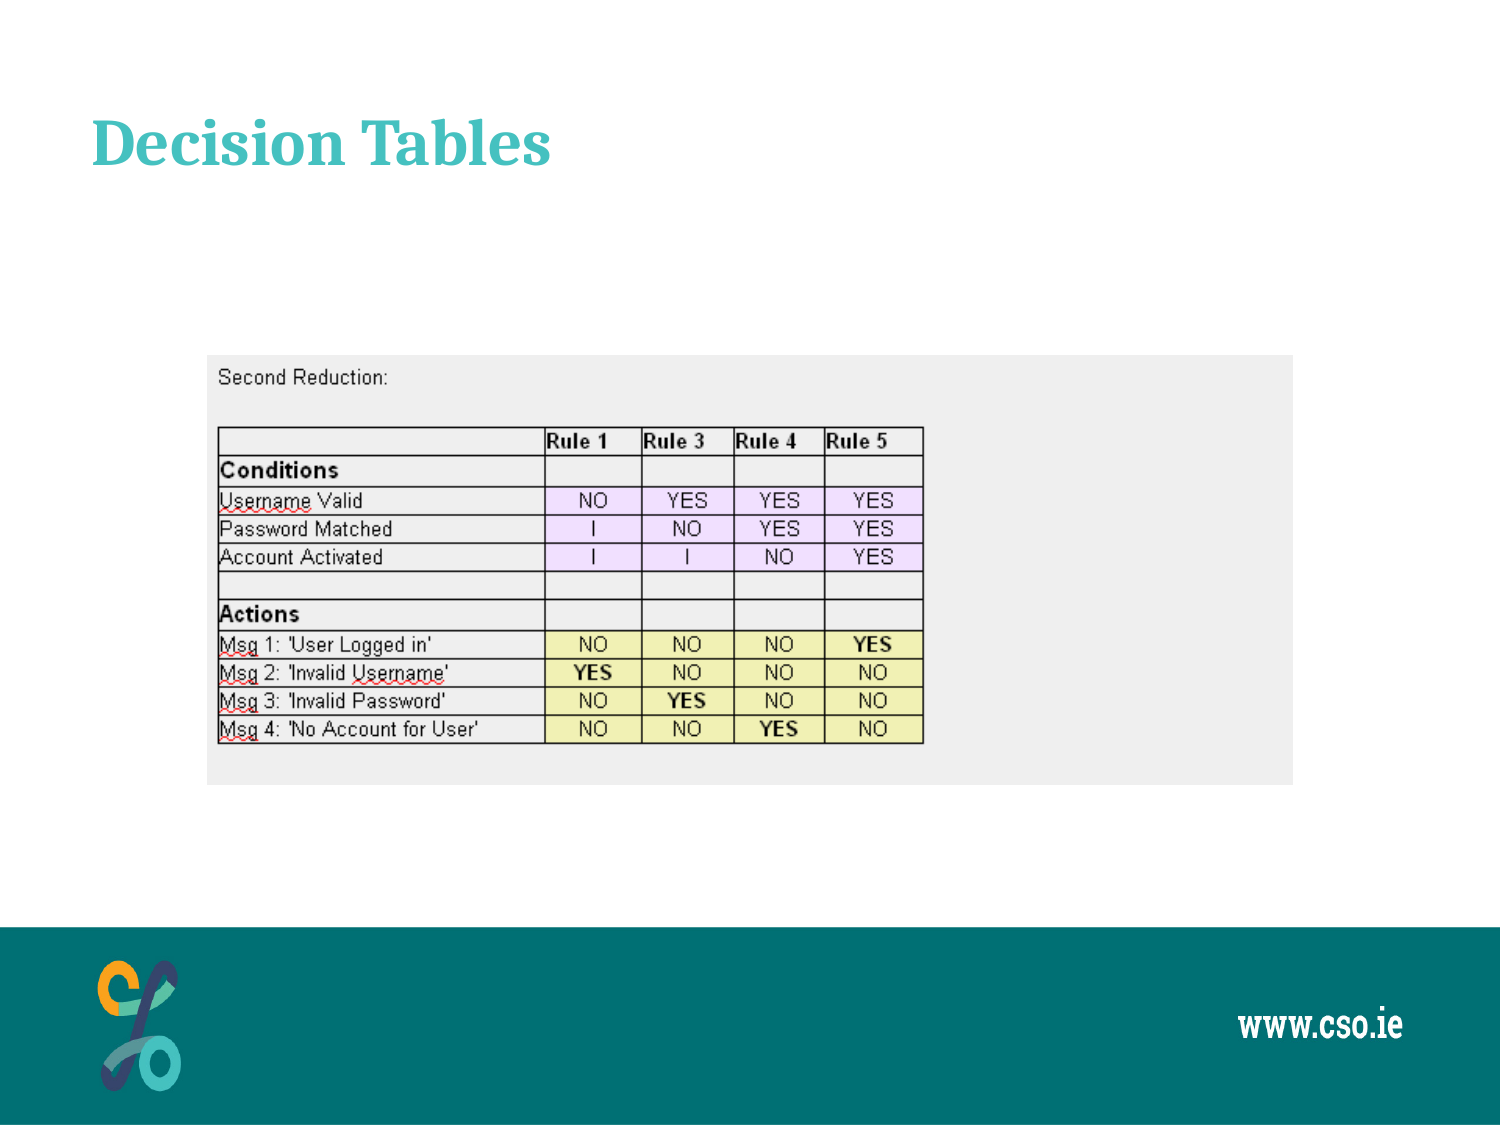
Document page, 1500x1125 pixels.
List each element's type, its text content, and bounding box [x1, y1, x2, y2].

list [206, 354, 1294, 786]
title Decision Tables [76, 45, 1425, 233]
picture [0, 0, 1500, 1125]
